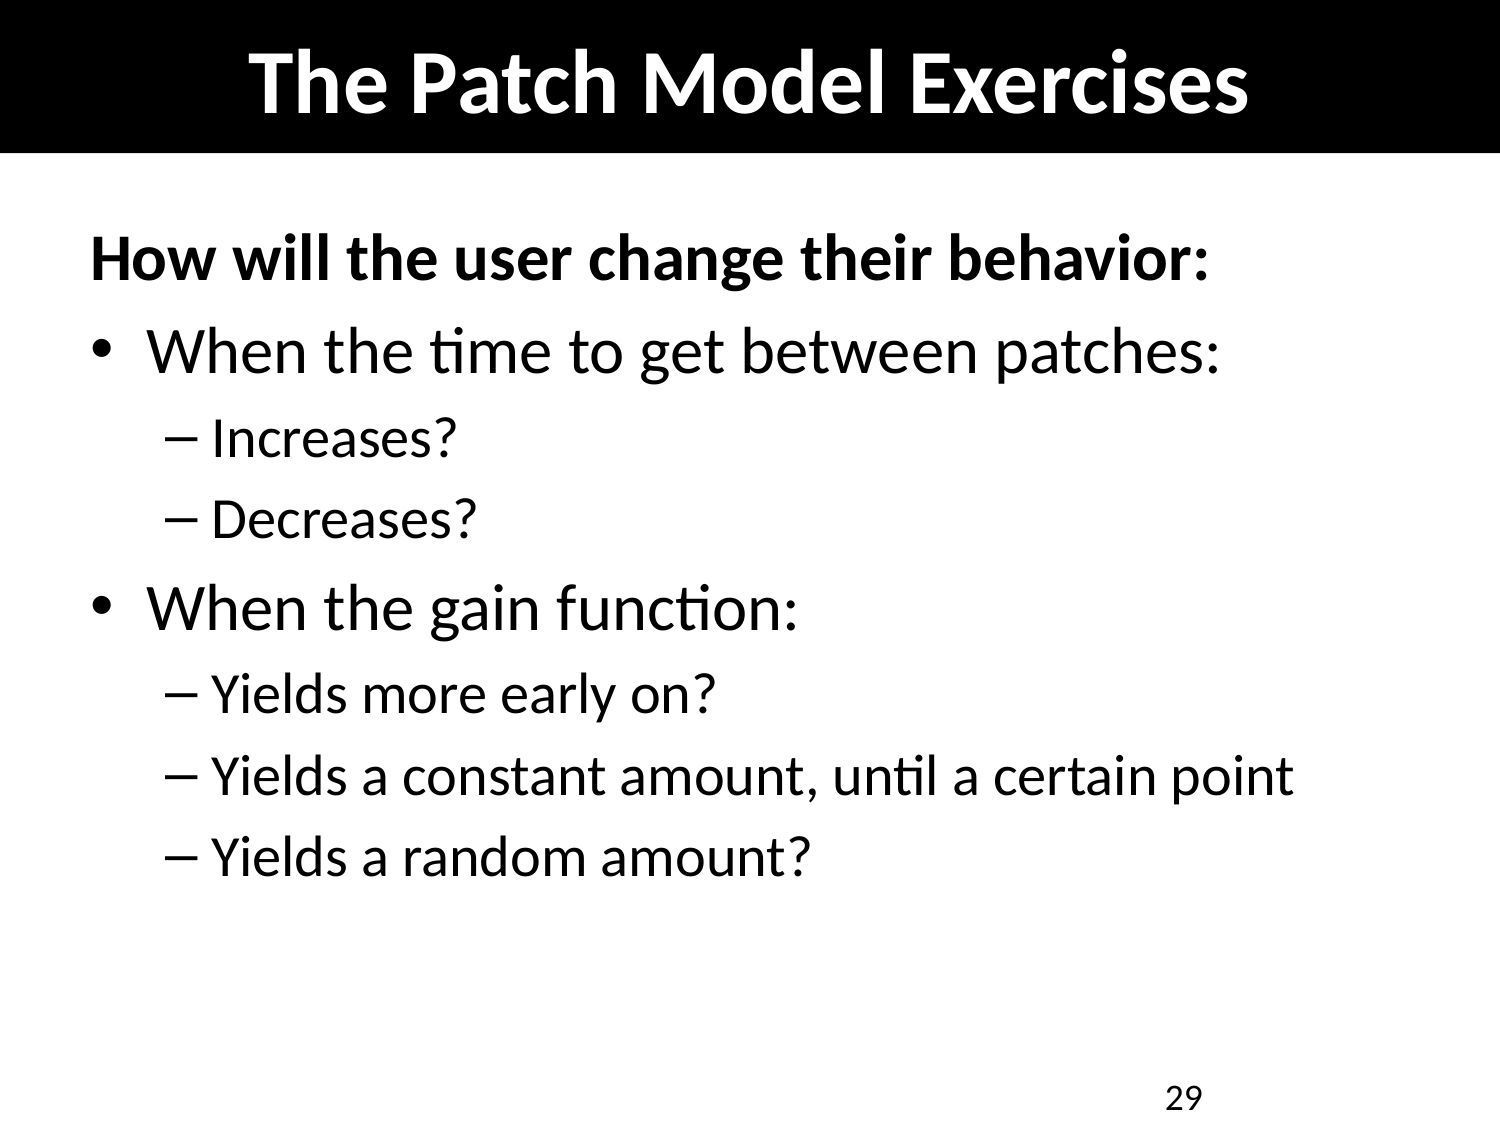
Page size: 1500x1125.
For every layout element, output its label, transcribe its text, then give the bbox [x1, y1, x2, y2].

title The Patch Model Exercises [0, 0, 1500, 154]
slide_number 29 [1149, 1065, 1500, 1125]
list How will the user change their behavior: When the time to get between patches: Increases? Decreases? When the gain function: Yields more early on? Yields a constant amount, until a certain point Yields a random amount? [75, 206, 1425, 1005]
